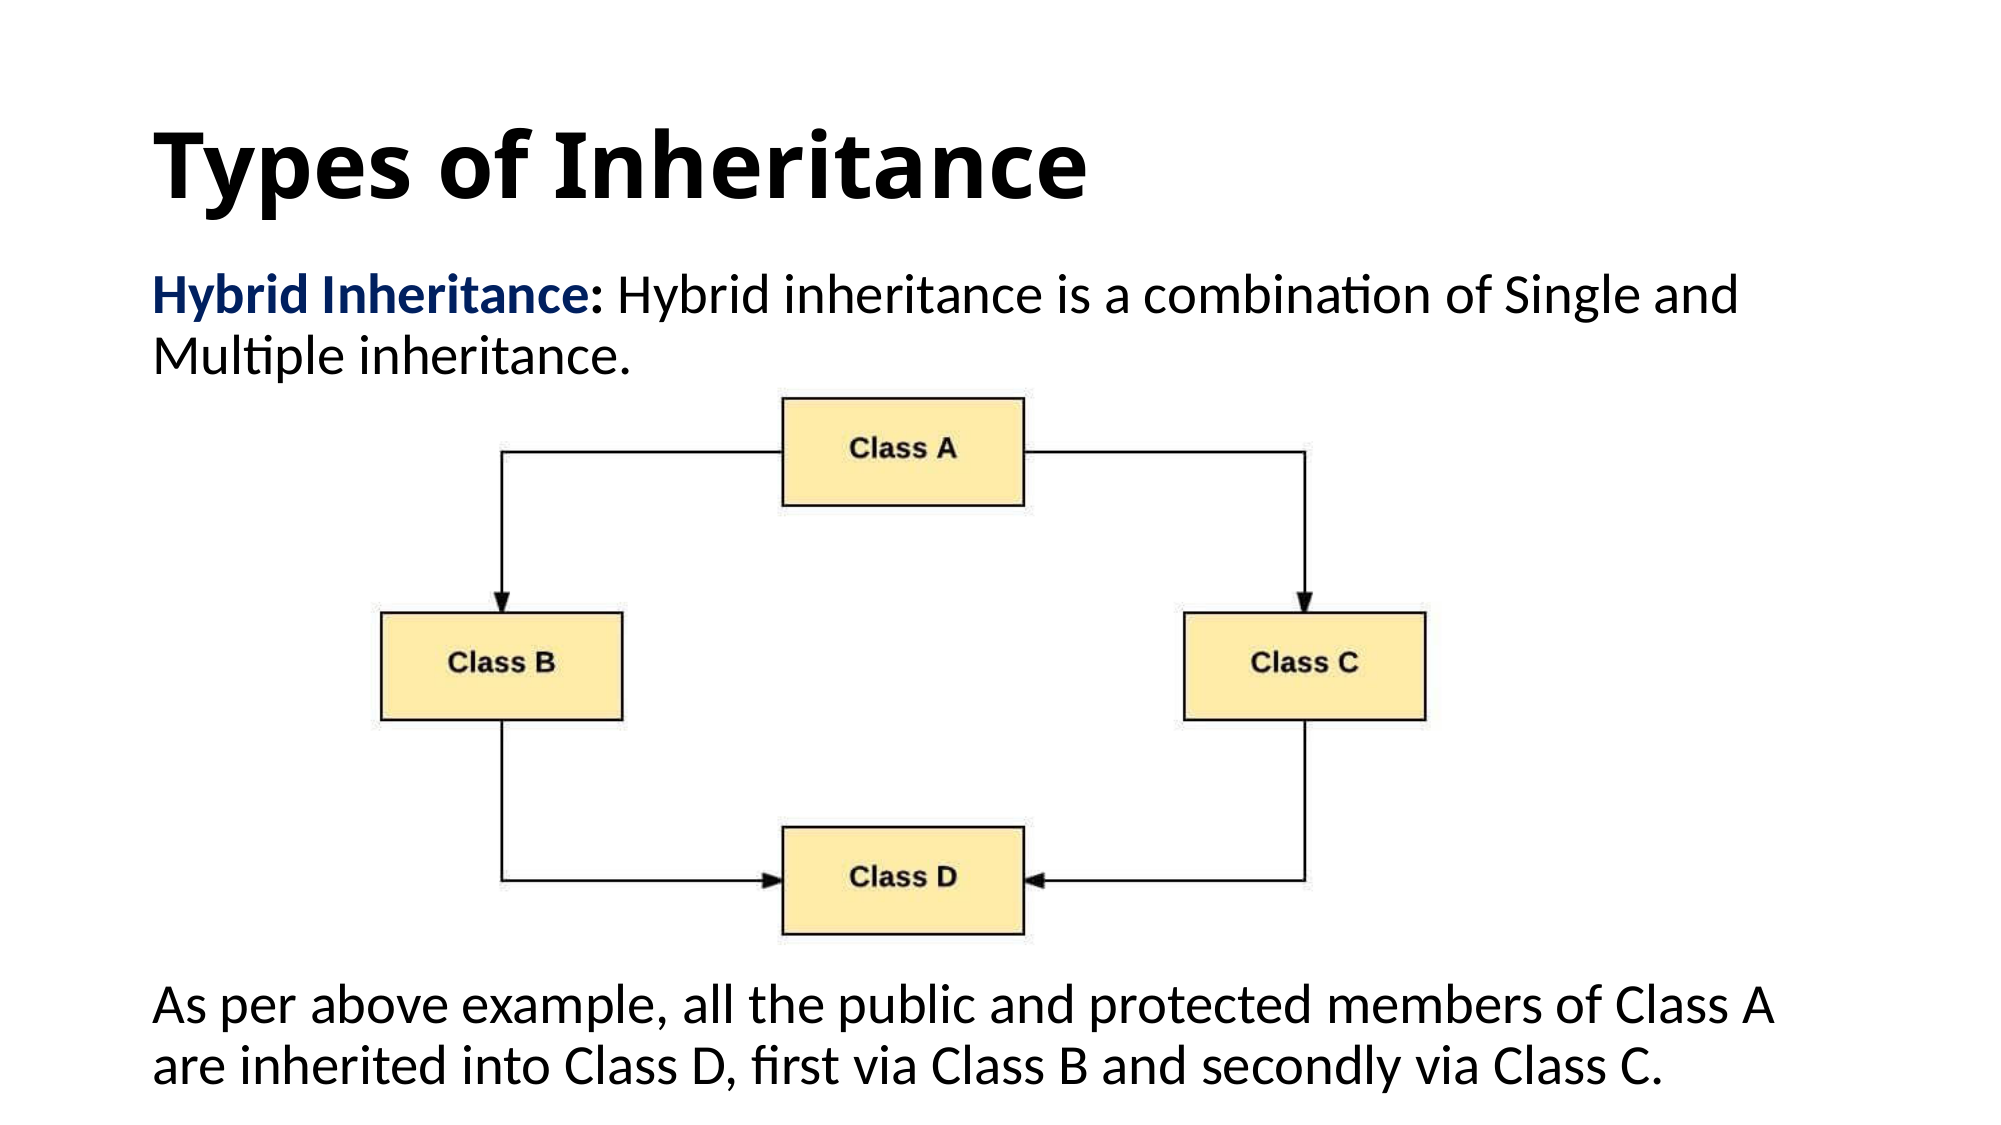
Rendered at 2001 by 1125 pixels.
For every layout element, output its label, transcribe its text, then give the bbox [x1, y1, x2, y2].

picture [328, 345, 1479, 988]
title Types of Inheritance [137, 59, 1863, 257]
list Hybrid Inheritance: Hybrid inheritance is a combination of Single and Multiple inheritance. As per above example, all the public and protected members of Class A are inherited into Class D, first via Class B and secondly via Class C. [137, 257, 1863, 1110]
